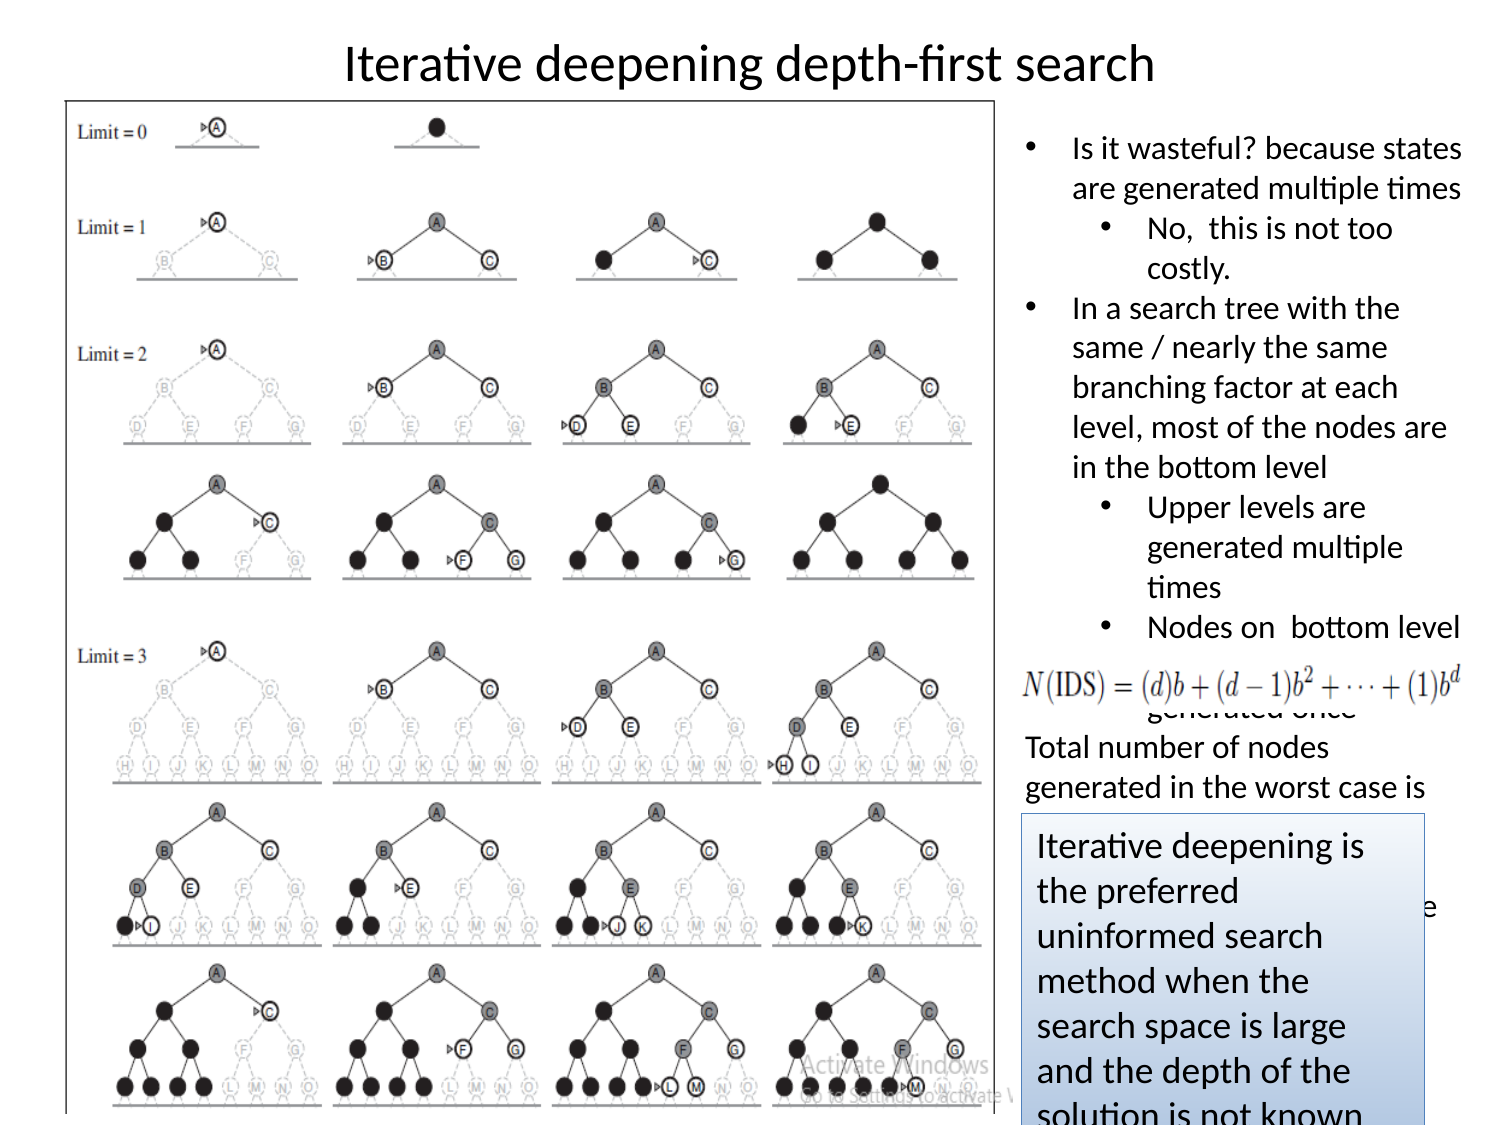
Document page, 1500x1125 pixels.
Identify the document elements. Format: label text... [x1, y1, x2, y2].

picture [1015, 649, 1467, 713]
picture [56, 99, 1013, 1114]
text_box Iterative deepening is the preferred uninformed search method when the search space is large and the depth of the solution is not known [1021, 813, 1425, 1125]
title Iterative deepening depth-first search [243, 20, 1257, 100]
text_box Is it wasteful? because states are generated multiple times No, this is not too costly. In a search tree with the same / nearly the same branching factor at each level, most of the nodes are in the bottom level Upper levels are generated multiple times Nodes on bottom level (depth d) are generated once Total number of nodes generated in the worst case is Time complexity = O(bd) (same as BFS) [1016, 118, 1480, 1012]
